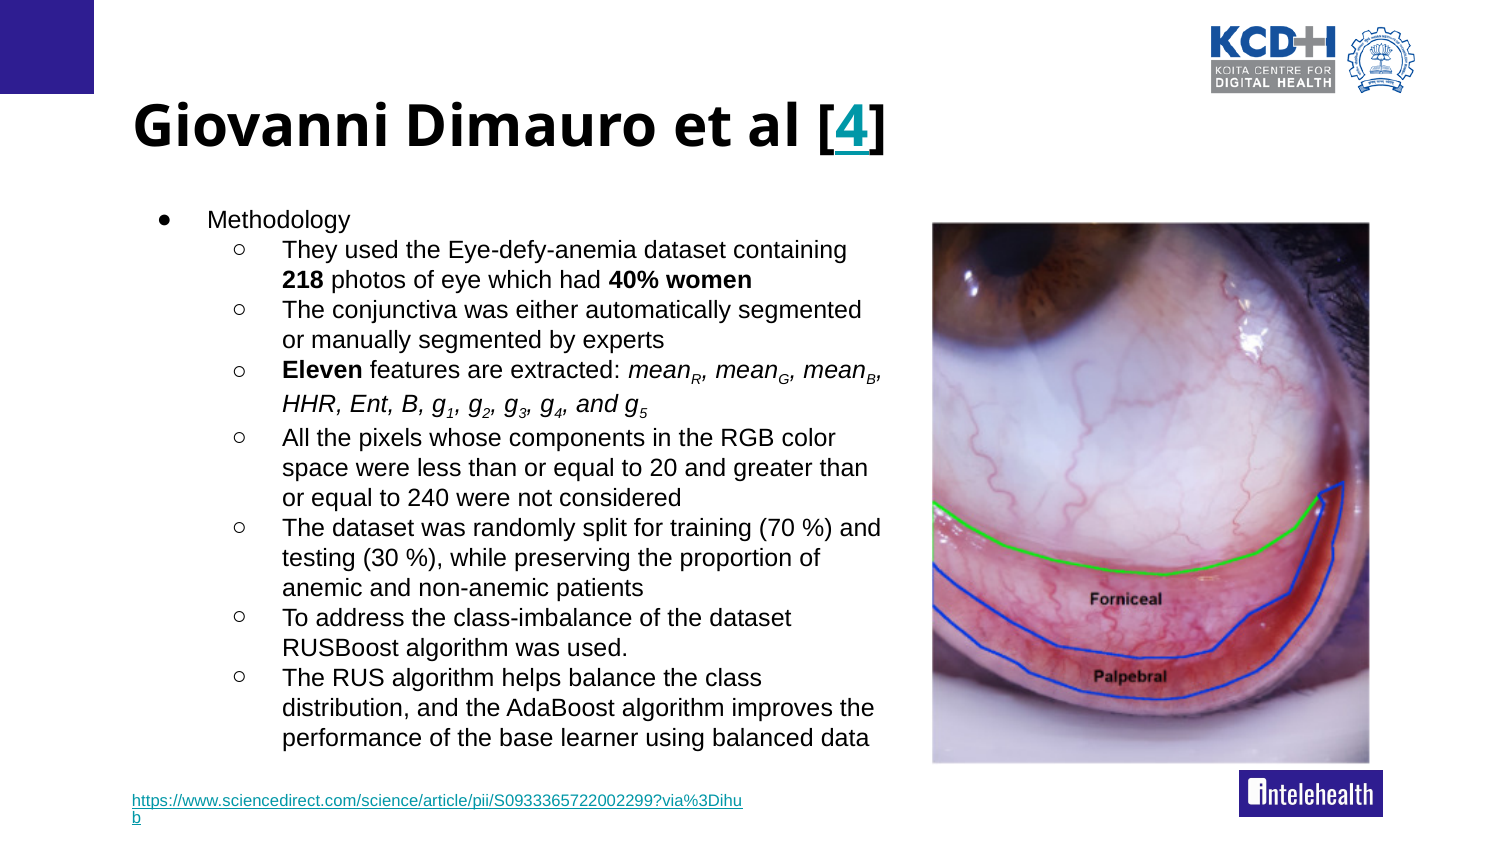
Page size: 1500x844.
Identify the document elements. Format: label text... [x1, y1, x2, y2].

title Giovanni Dimauro et al [4] [116, 72, 1383, 244]
picture [931, 221, 1371, 765]
picture [1211, 25, 1422, 94]
list Methodology They used the Eye-defy-anemia dataset containing 218 photos of eye which had 40% women The conjunctiva was either automatically segmented or manually segmented by experts Eleven features are extracted: meanR, meanG, meanB, HHR, Ent, B, g1, g2, g3, g4, and g5 All the pixels whose components in the RGB color space were less than or equal to 20 and greater than or equal to 240 were not considered The dataset was randomly split for training (70 %) and testing (30 %), while preserving the proportion of anemic and non-anemic patients To address the class-imbalance of the dataset RUSBoost algorithm was used. The RUS algorithm helps balance the class distribution, and the AdaBoost algorithm improves the performance of the base learner using balanced data [116, 189, 901, 767]
text_box https://www.sciencedirect.com/science/article/pii/S0933365722002299?via%3Dihub [116, 779, 768, 820]
picture [1239, 770, 1383, 817]
